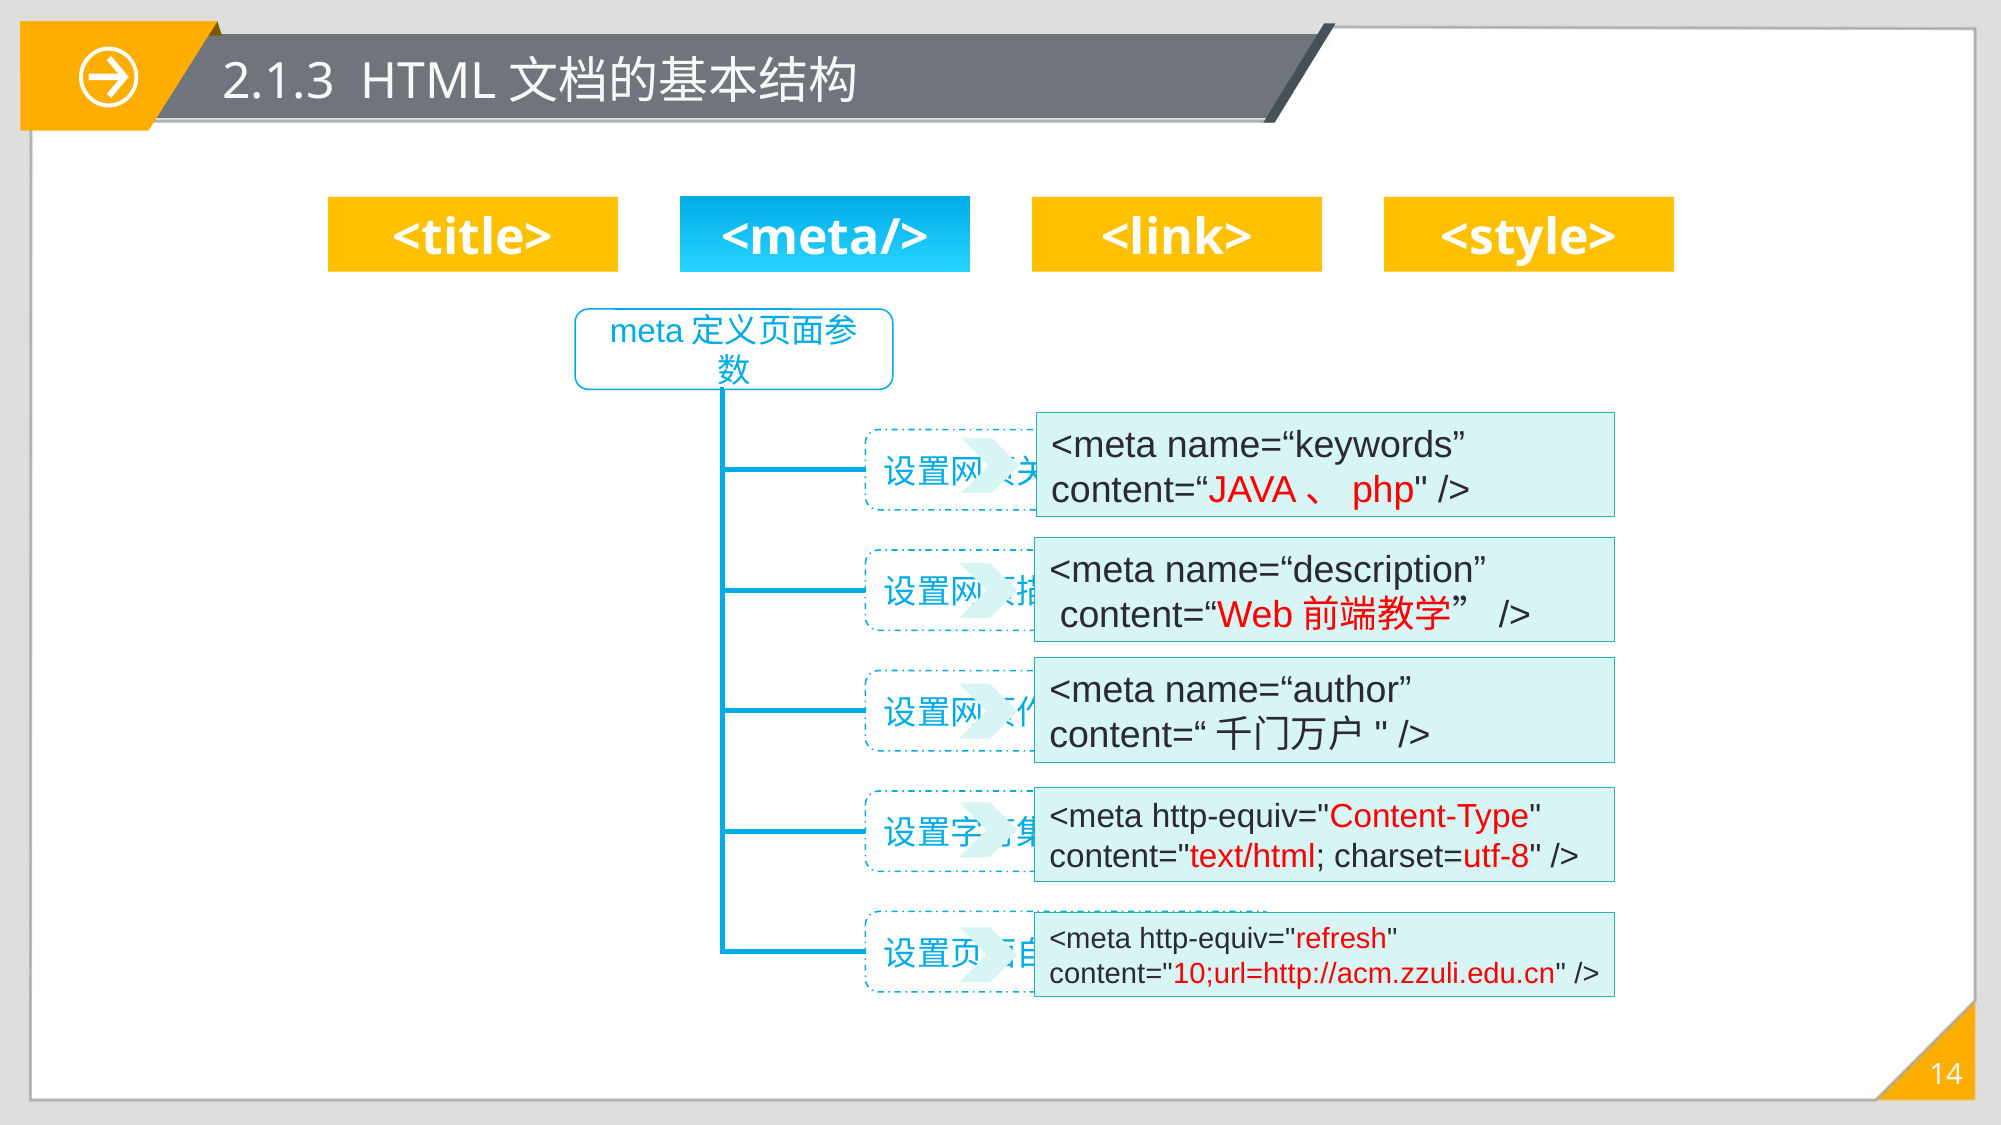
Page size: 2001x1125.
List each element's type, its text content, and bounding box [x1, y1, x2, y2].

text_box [958, 657, 1615, 765]
text_box <link> [1032, 196, 1323, 272]
title 2.1.3 HTML文档的基本结构 [206, 0, 1792, 181]
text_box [574, 308, 1276, 993]
text_box <style> [1384, 196, 1674, 272]
text_box <meta/> [680, 196, 971, 272]
picture [0, 0, 2001, 1125]
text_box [958, 536, 1615, 644]
text_box <title> [328, 196, 618, 272]
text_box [958, 786, 1615, 884]
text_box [961, 411, 1615, 519]
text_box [958, 911, 1615, 999]
